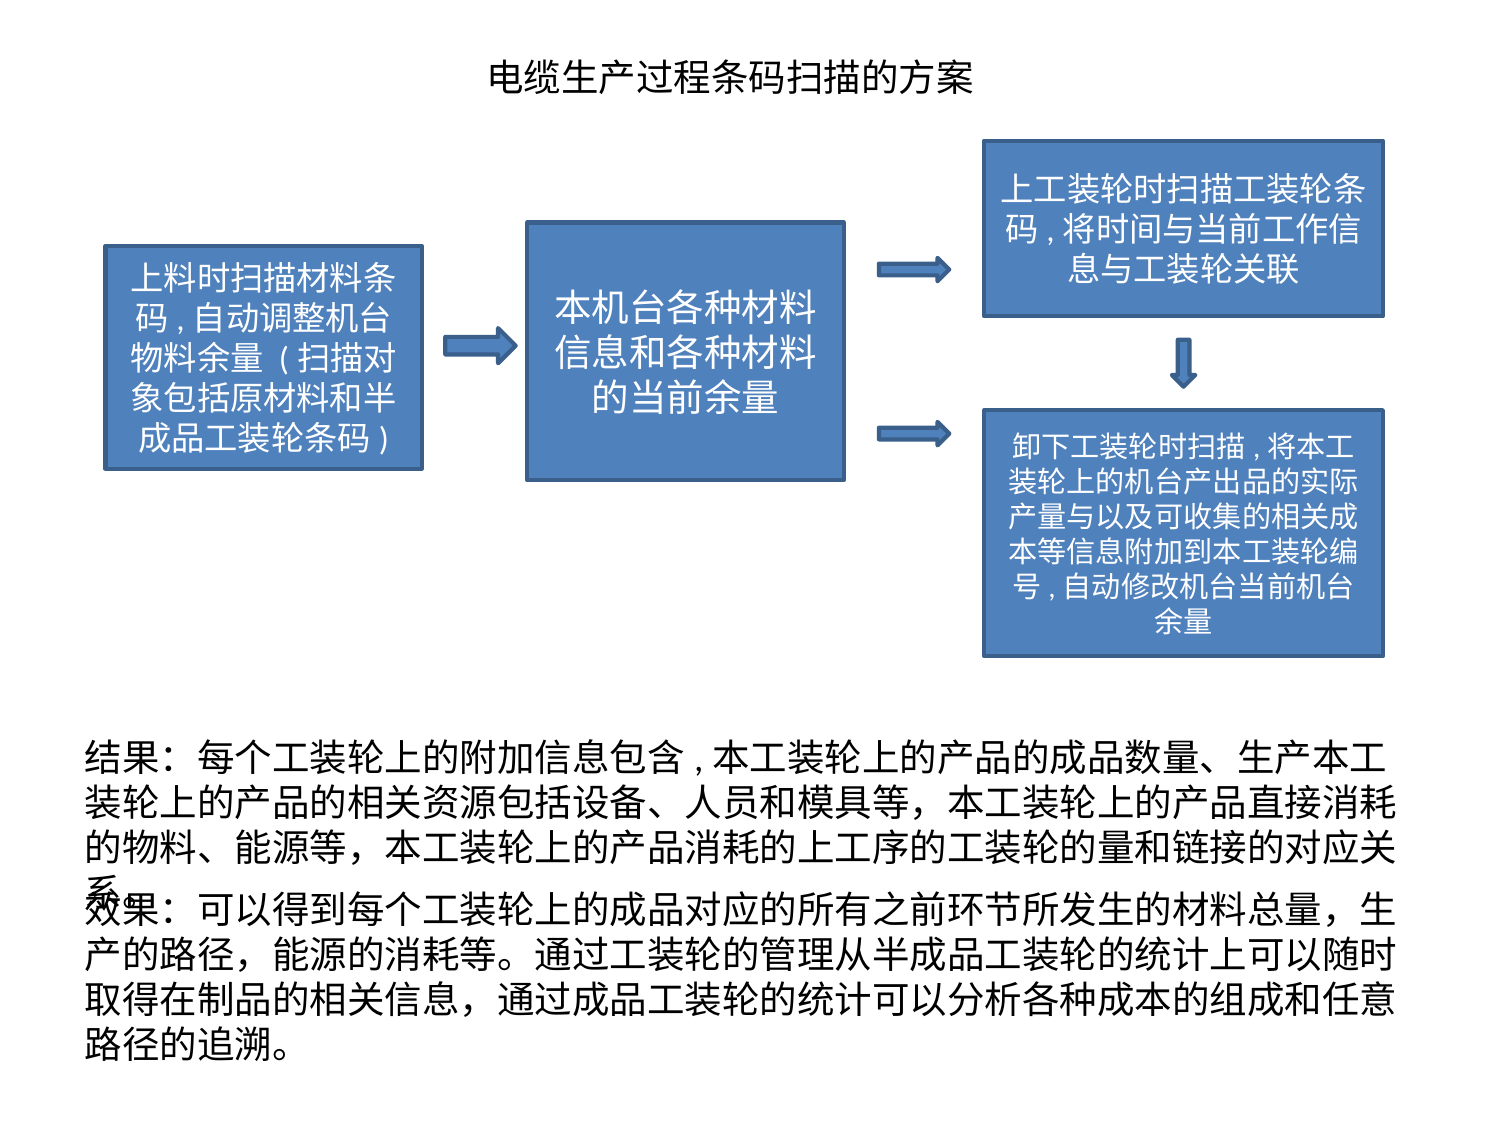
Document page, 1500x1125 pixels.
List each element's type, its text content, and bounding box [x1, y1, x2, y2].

text_box [443, 326, 518, 366]
text_box [876, 255, 952, 284]
text_box 结果：每个工装轮上的附加信息包含,本工装轮上的产品的成品数量、生产本工装轮上的产品的相关资源包括设备、人员和模具等，本工装轮上的产品直接消耗的物料、能源等，本工装轮上的产品消耗的上工序的工装轮的量和链接的对应关系。 [70, 726, 1430, 878]
text_box 上工装轮时扫描工装轮条码,将时间与当前工作信息与工装轮关联 [982, 139, 1385, 318]
text_box 卸下工装轮时扫描,将本工装轮上的机台产出品的实际产量与以及可收集的相关成本等信息附加到本工装轮编号,自动修改机台当前机台余量 [982, 408, 1385, 658]
text_box 效果：可以得到每个工装轮上的成品对应的所有之前环节所发生的材料总量，生产的路径，能源的消耗等。通过工装轮的管理从半成品工装轮的统计上可以随时取得在制品的相关信息，通过成品工装轮的统计可以分析各种成本的组成和任意路径的追溯。 [70, 878, 1430, 1074]
text_box 本机台各种材料信息和各种材料的当前余量 [525, 220, 846, 482]
text_box [876, 419, 952, 448]
text_box 上料时扫描材料条码,自动调整机台物料余量 (扫描对象包括原材料和半成品工装轮条码) [103, 244, 424, 471]
text_box 电缆生产过程条码扫描的方案 [471, 46, 989, 107]
text_box [1169, 337, 1198, 389]
